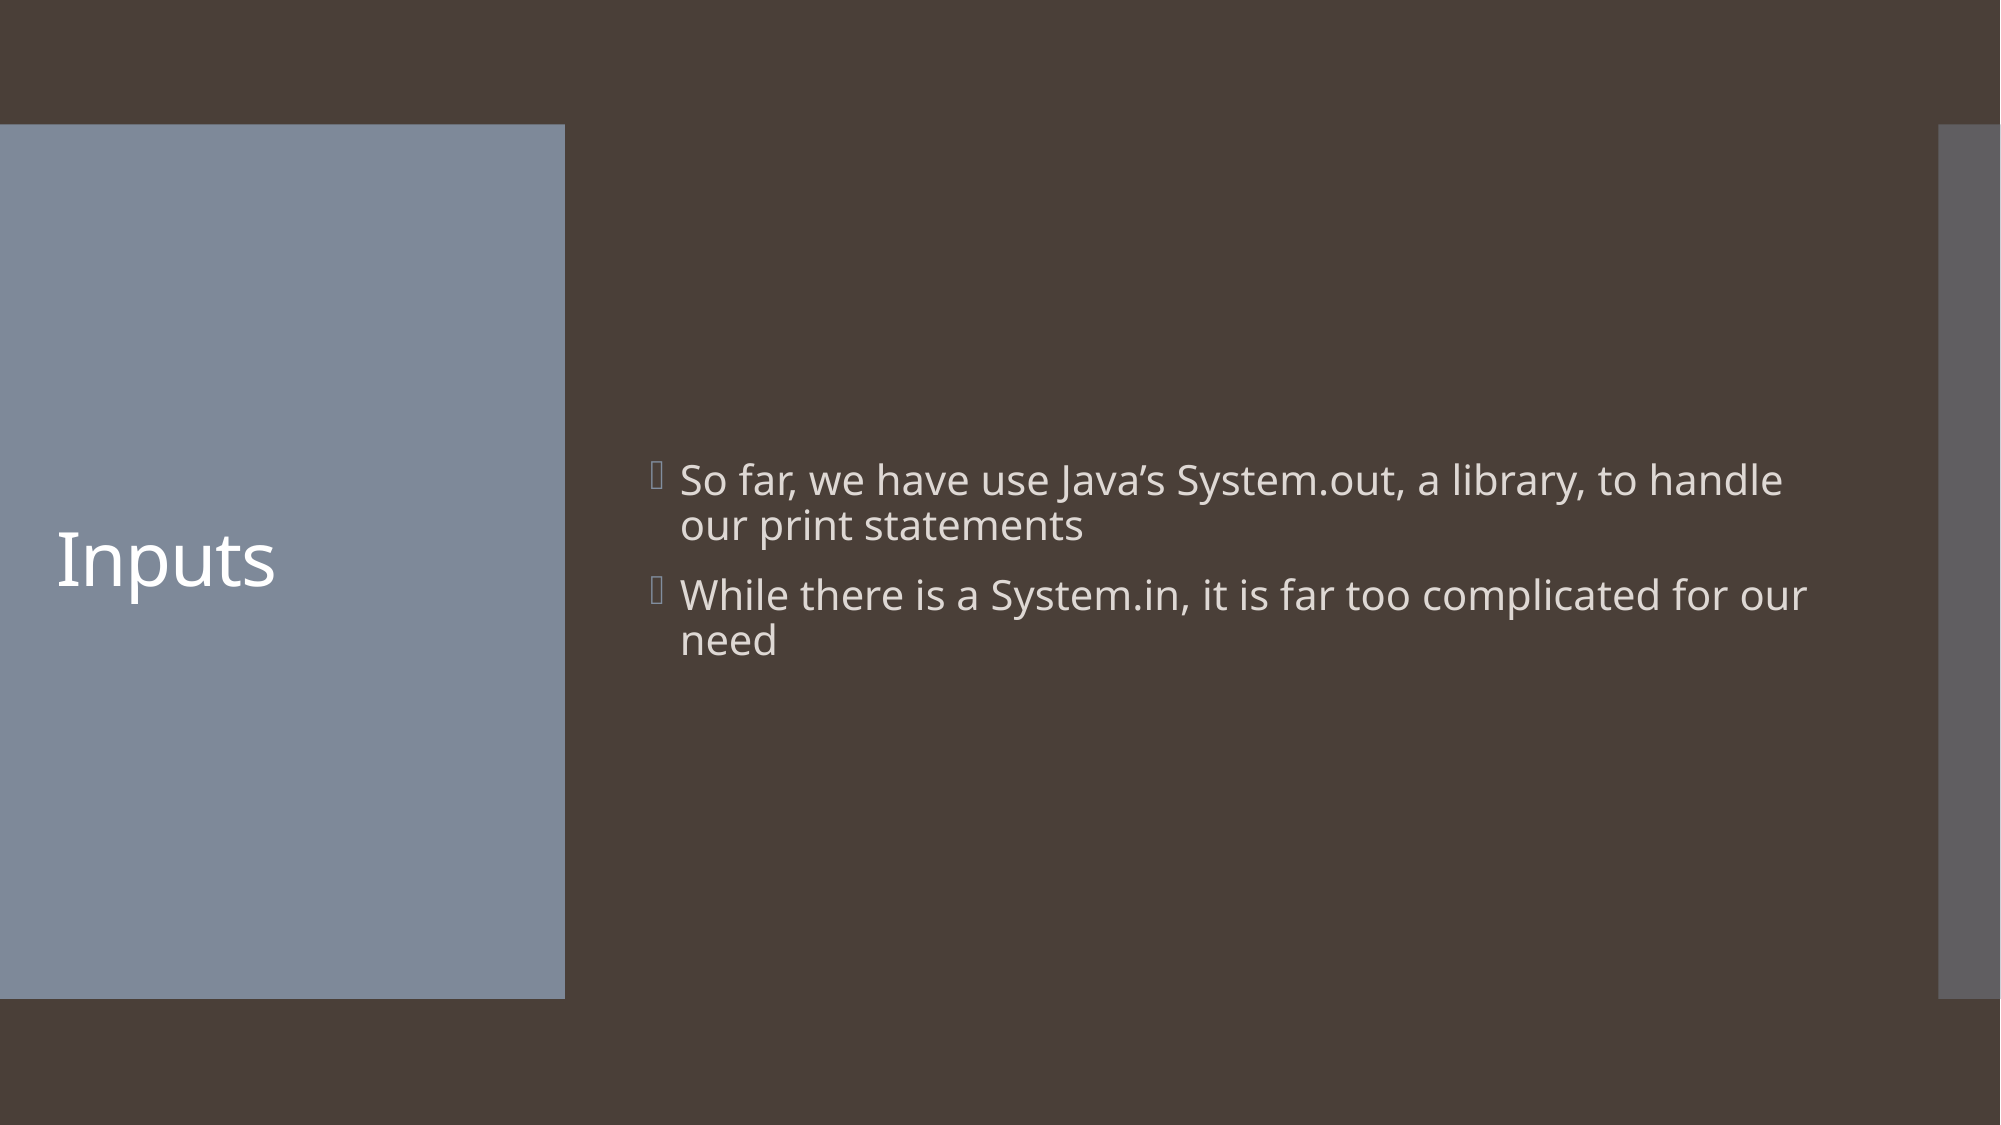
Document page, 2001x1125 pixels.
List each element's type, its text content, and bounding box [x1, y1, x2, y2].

list So far, we have use Java’s System.out, a library, to handle our print statements While there is a System.in, it is far too complicated for our need [634, 141, 1835, 982]
title Inputs [41, 184, 525, 940]
